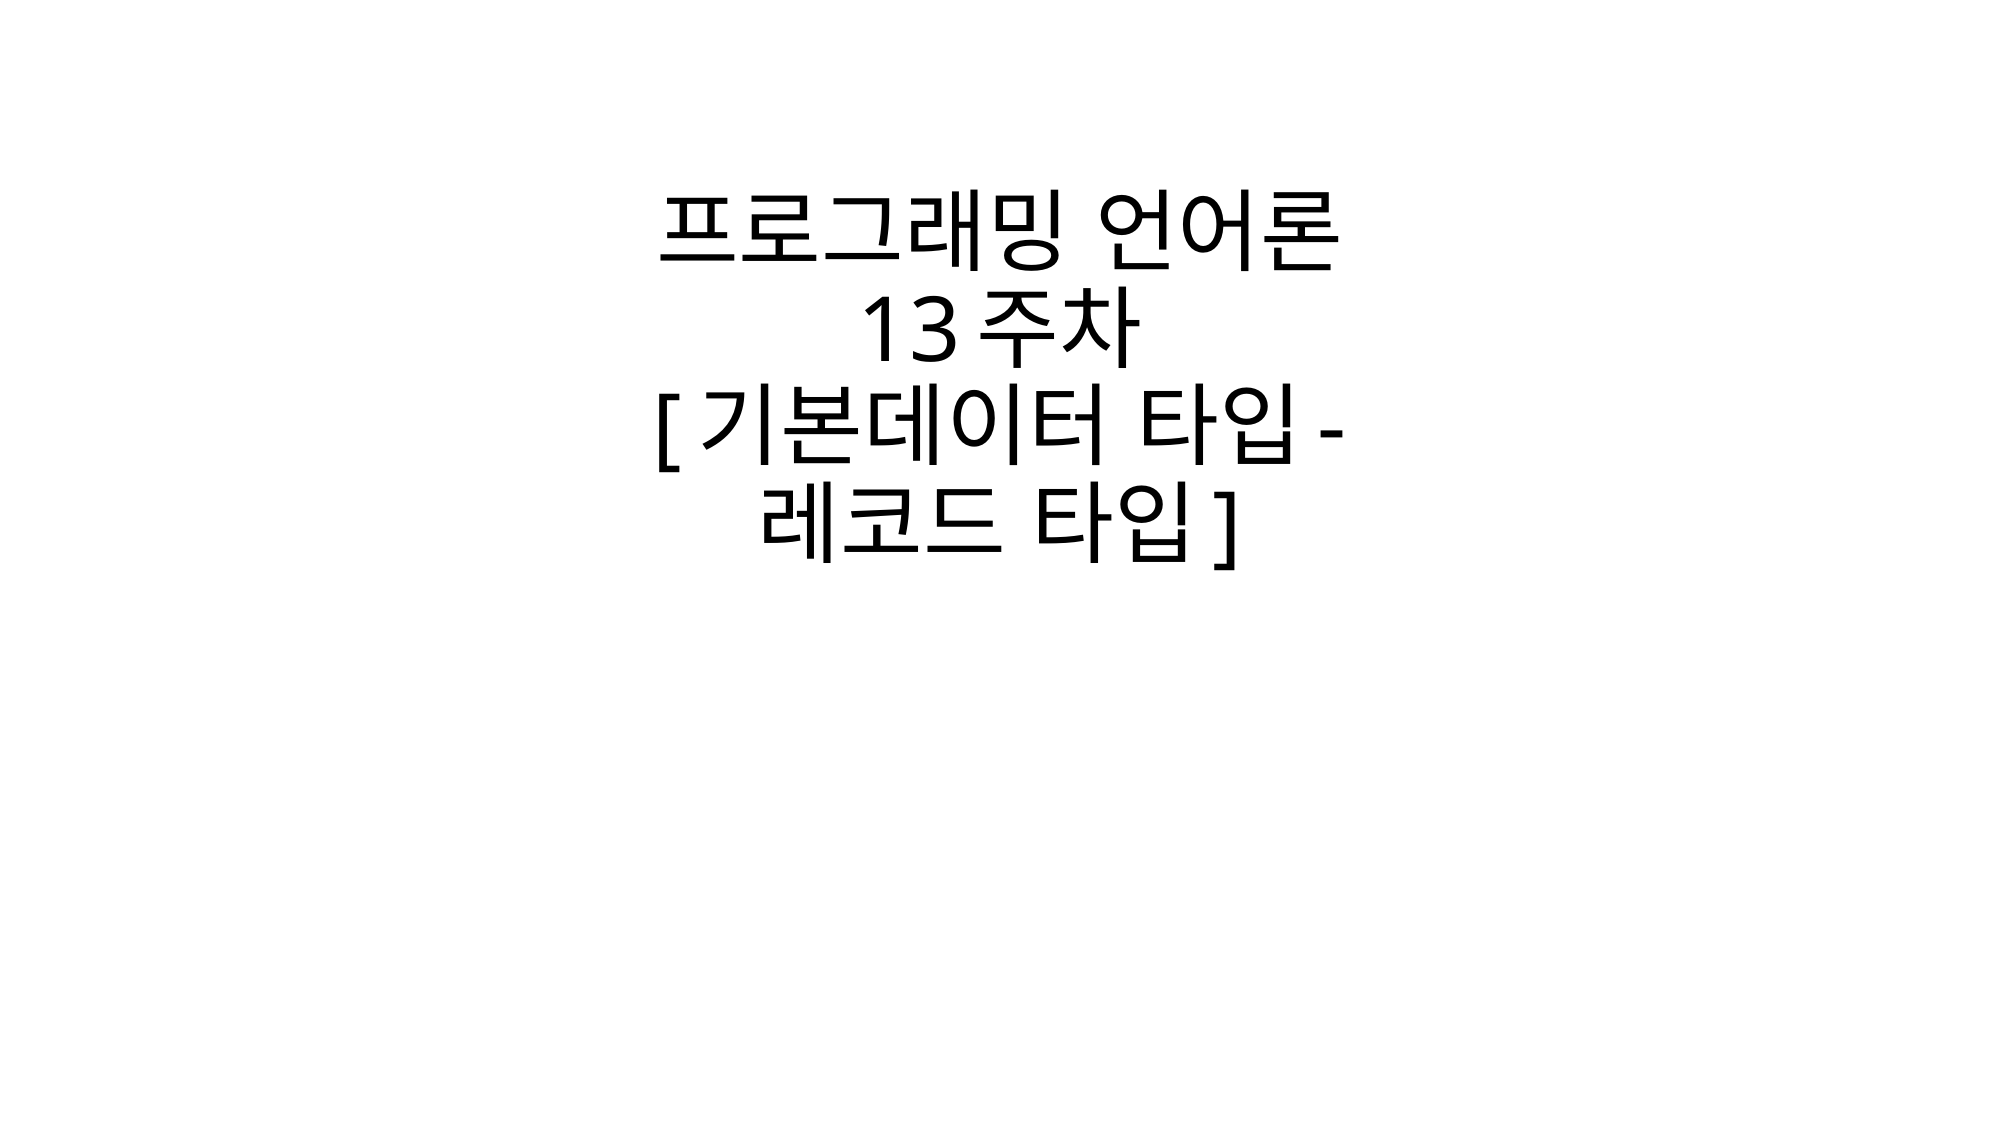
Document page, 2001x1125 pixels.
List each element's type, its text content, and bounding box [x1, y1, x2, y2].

title 프로그래밍 언어론 13주차 [기본데이터 타입- 레코드 타입] [249, 184, 1750, 576]
